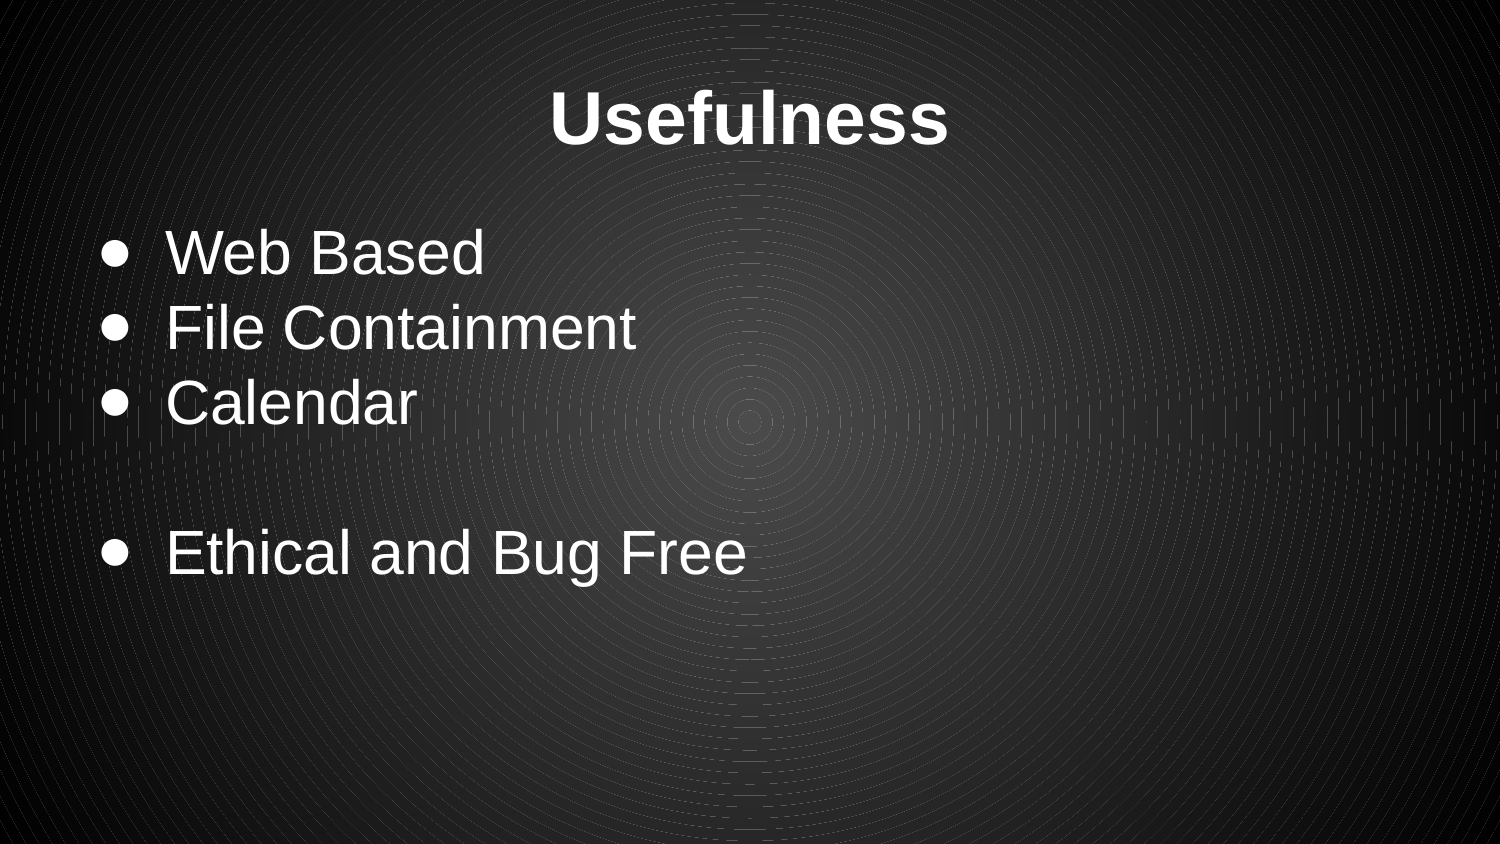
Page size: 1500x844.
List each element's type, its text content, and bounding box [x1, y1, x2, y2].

title Usefulness [75, 33, 1425, 175]
list Web Based File Containment Calendar Ethical and Bug Free [75, 196, 1425, 808]
